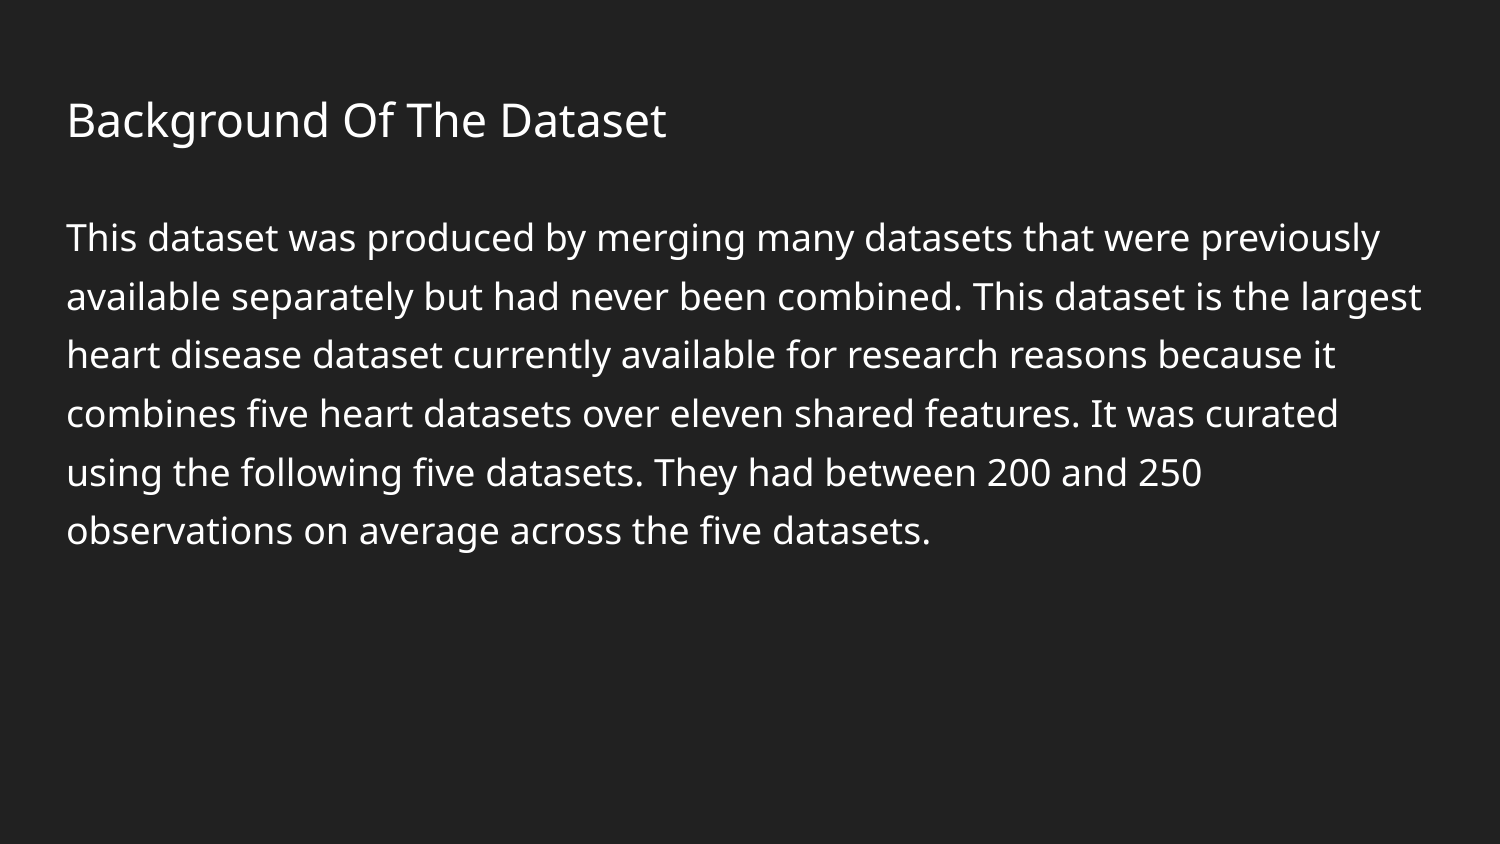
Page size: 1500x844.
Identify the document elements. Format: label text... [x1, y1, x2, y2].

title Background Of The Dataset [51, 72, 1449, 167]
list This dataset was produced by merging many datasets that were previously available separately but had never been combined. This dataset is the largest heart disease dataset currently available for research reasons because it combines five heart datasets over eleven shared features. It was curated using the following five datasets. They had between 200 and 250 observations on average across the five datasets. [51, 189, 1449, 750]
